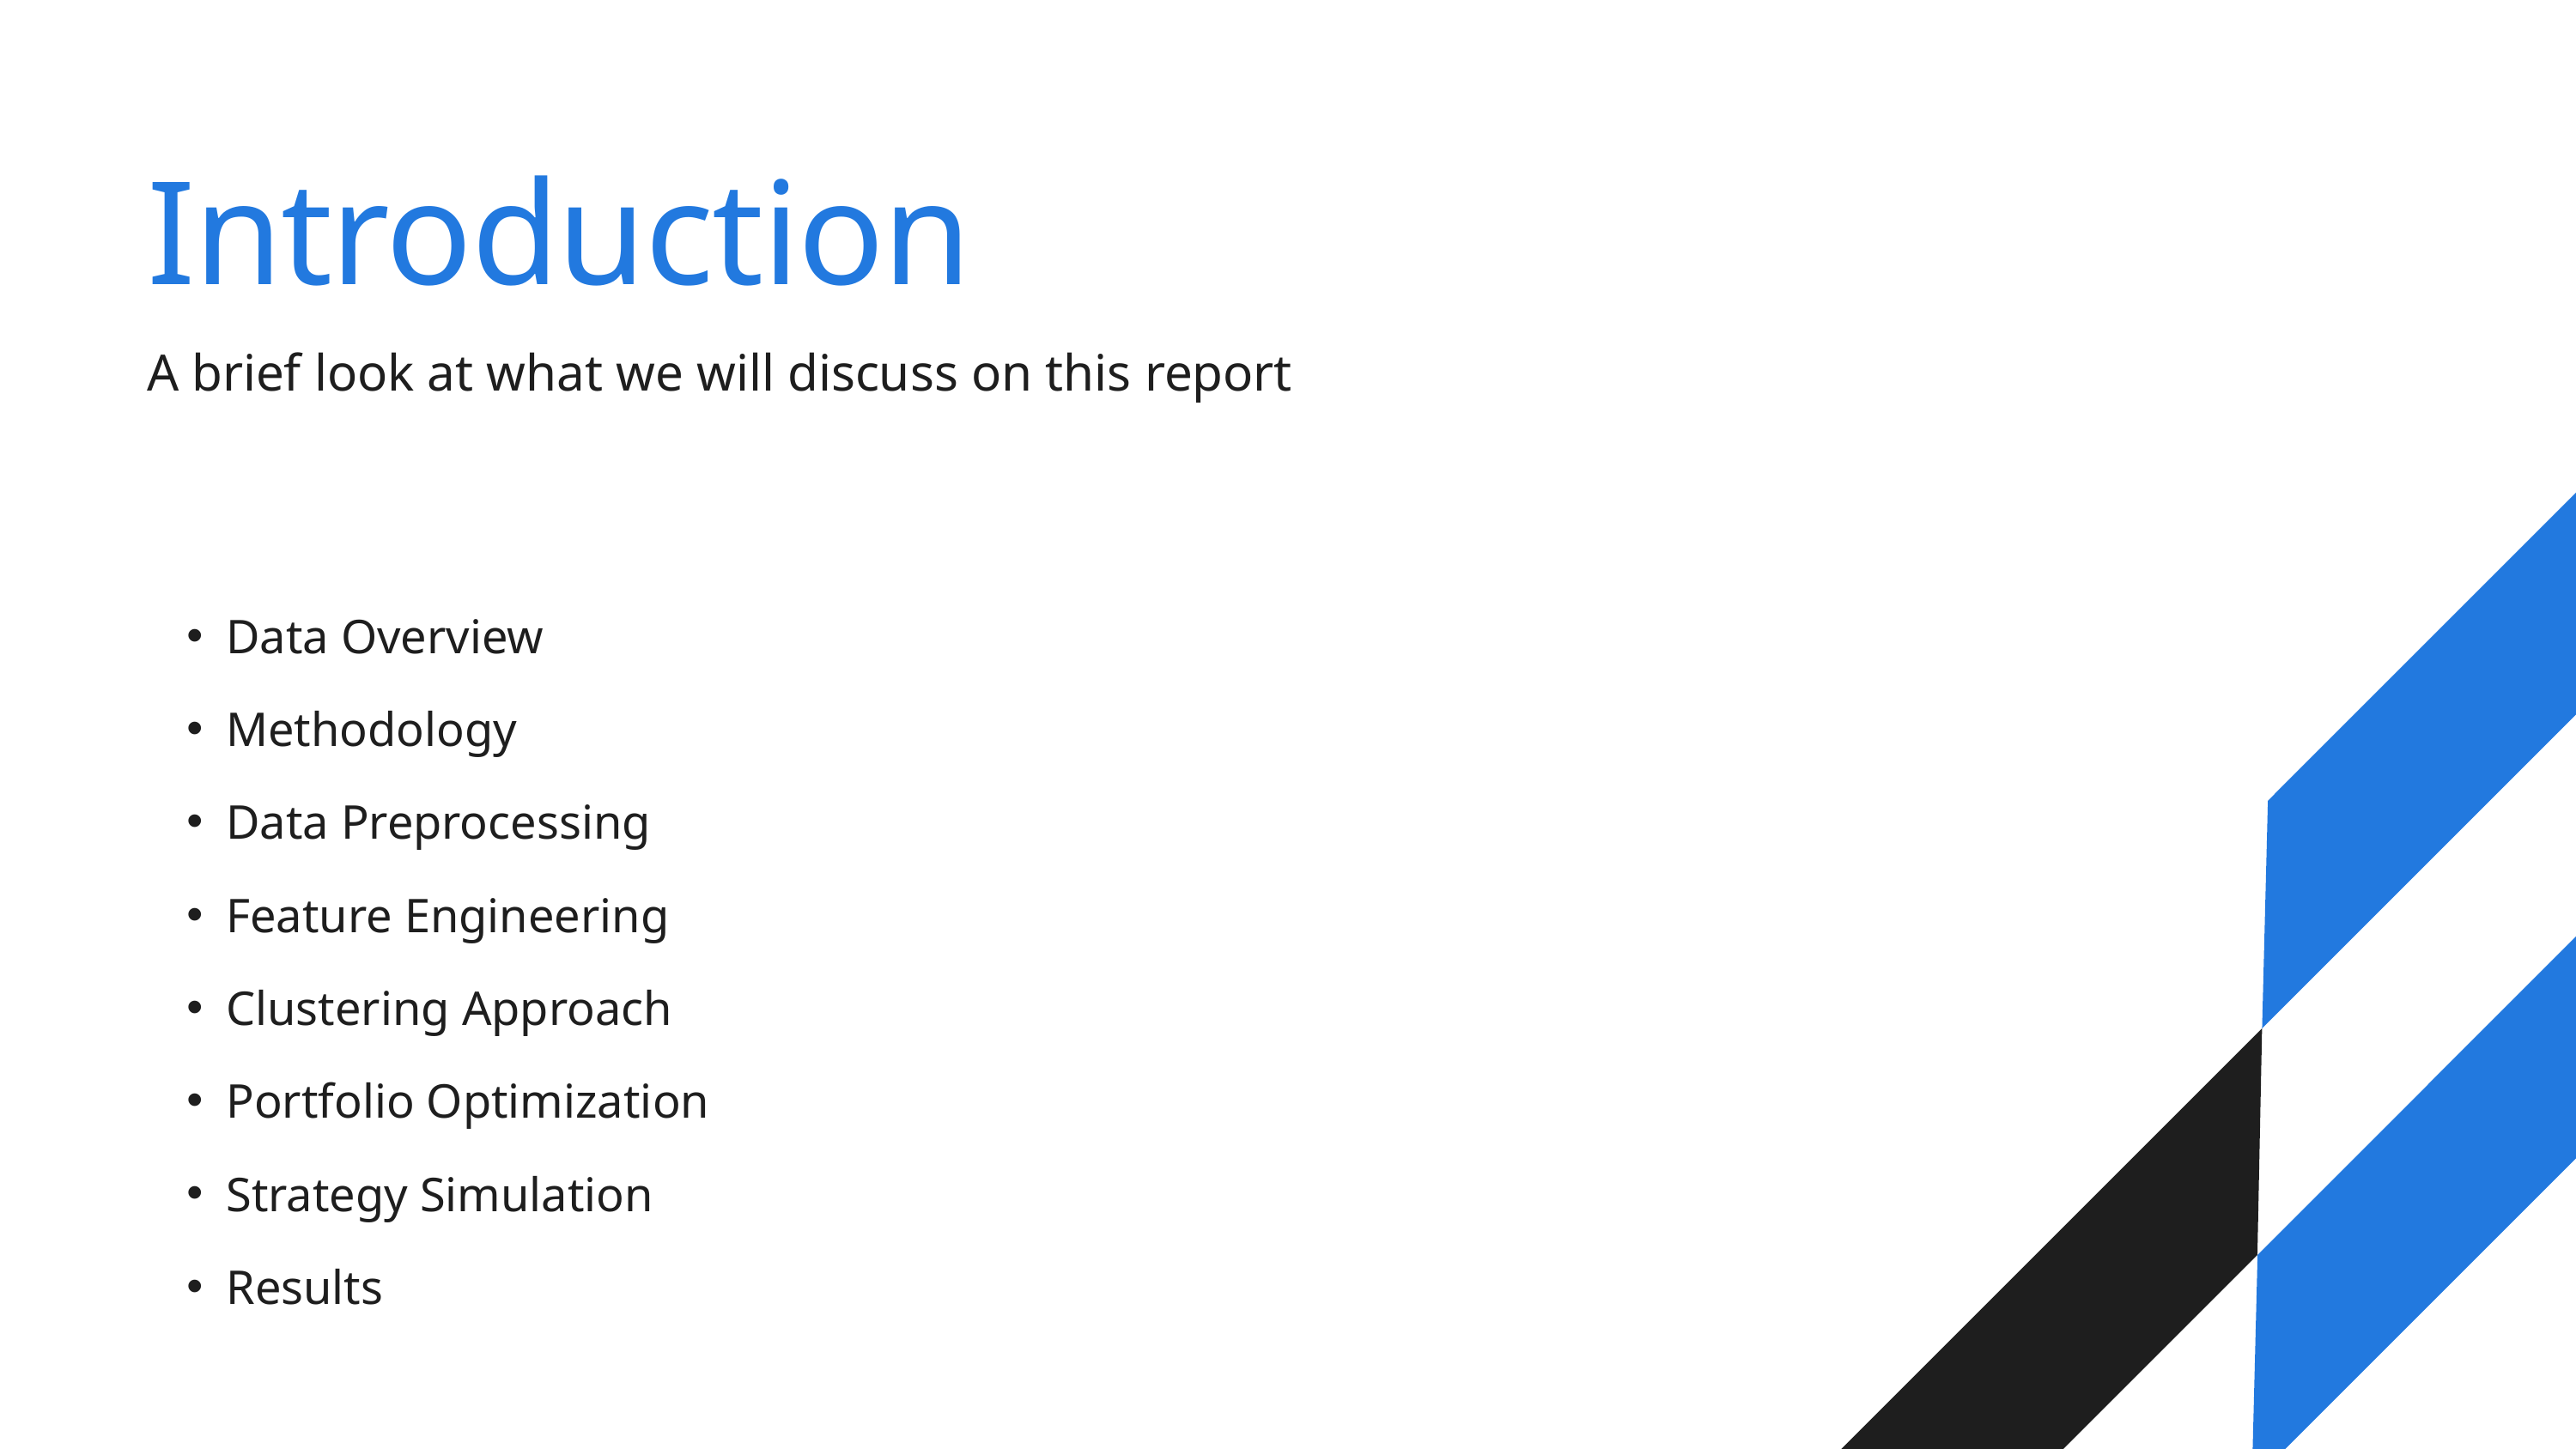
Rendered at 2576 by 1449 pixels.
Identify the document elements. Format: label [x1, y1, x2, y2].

text_box [1706, 459, 2576, 1449]
text_box [146, 142, 1969, 1295]
